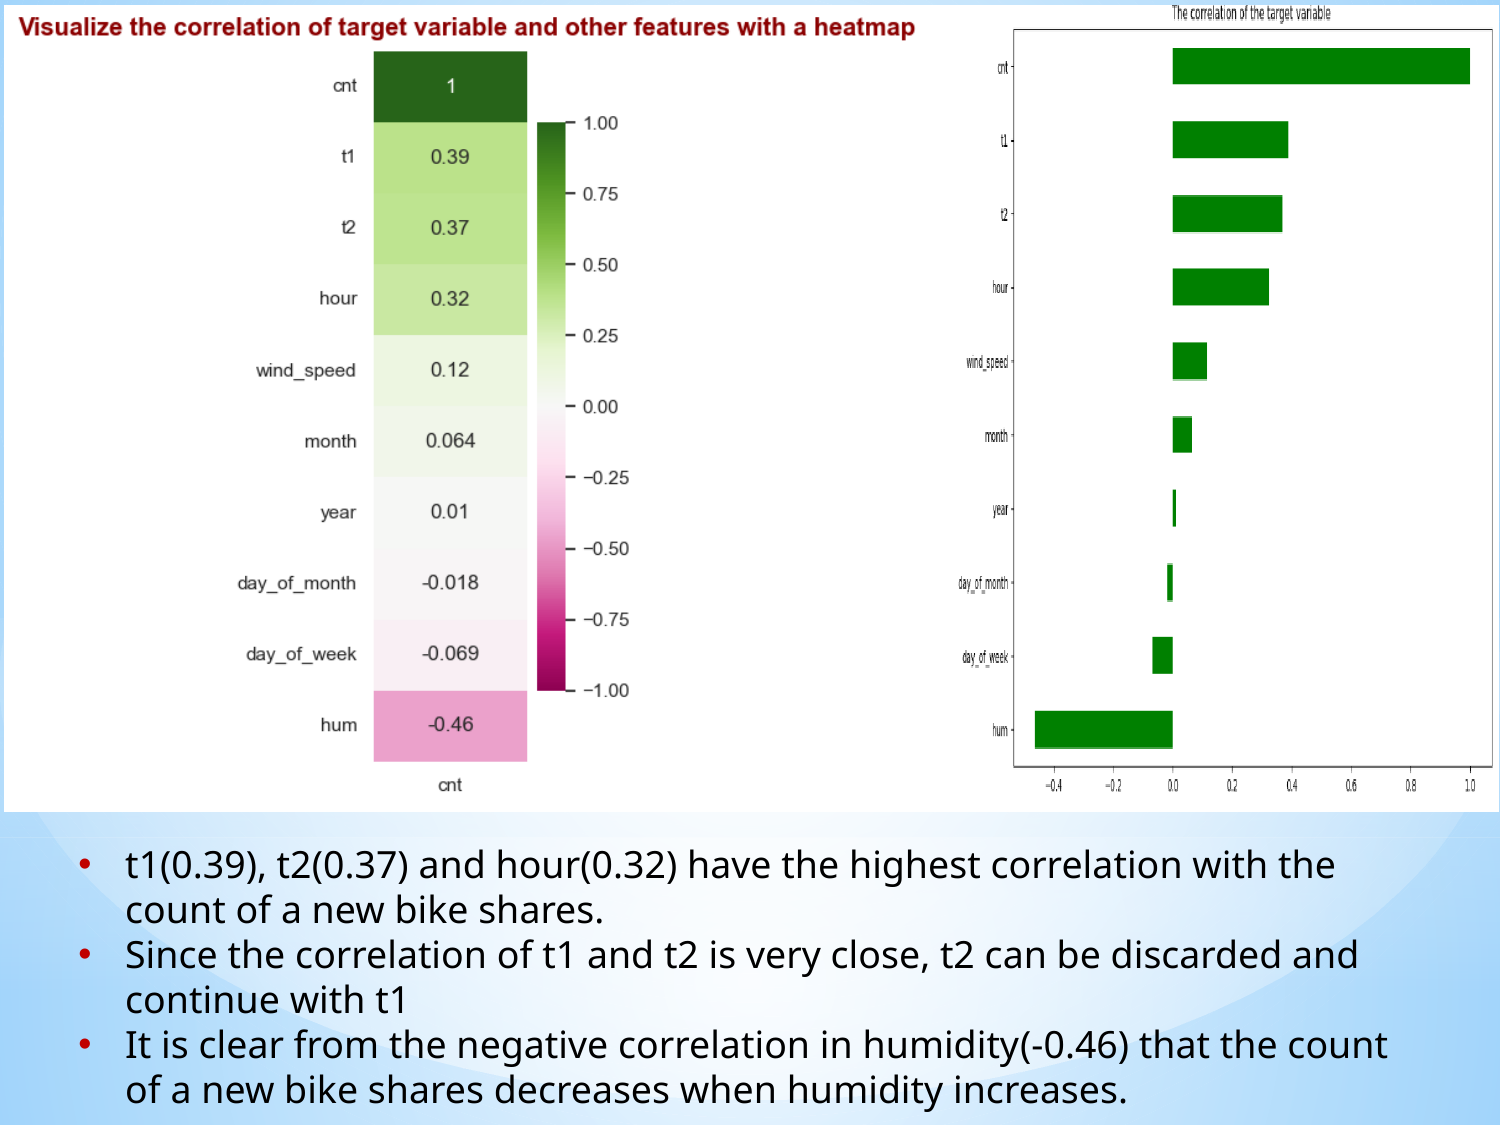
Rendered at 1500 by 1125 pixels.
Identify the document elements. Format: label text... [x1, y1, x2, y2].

picture [4, 5, 1499, 812]
text_box t1(0.39), t2(0.37) and hour(0.32) have the highest correlation with the count of a new bike shares. Since the correlation of t1 and t2 is very close, t2 can be discarded and continue with t1 It is clear from the negative correlation in humidity(-0.46) that the count of a new bike shares decreases when humidity increases. [63, 833, 1446, 1119]
